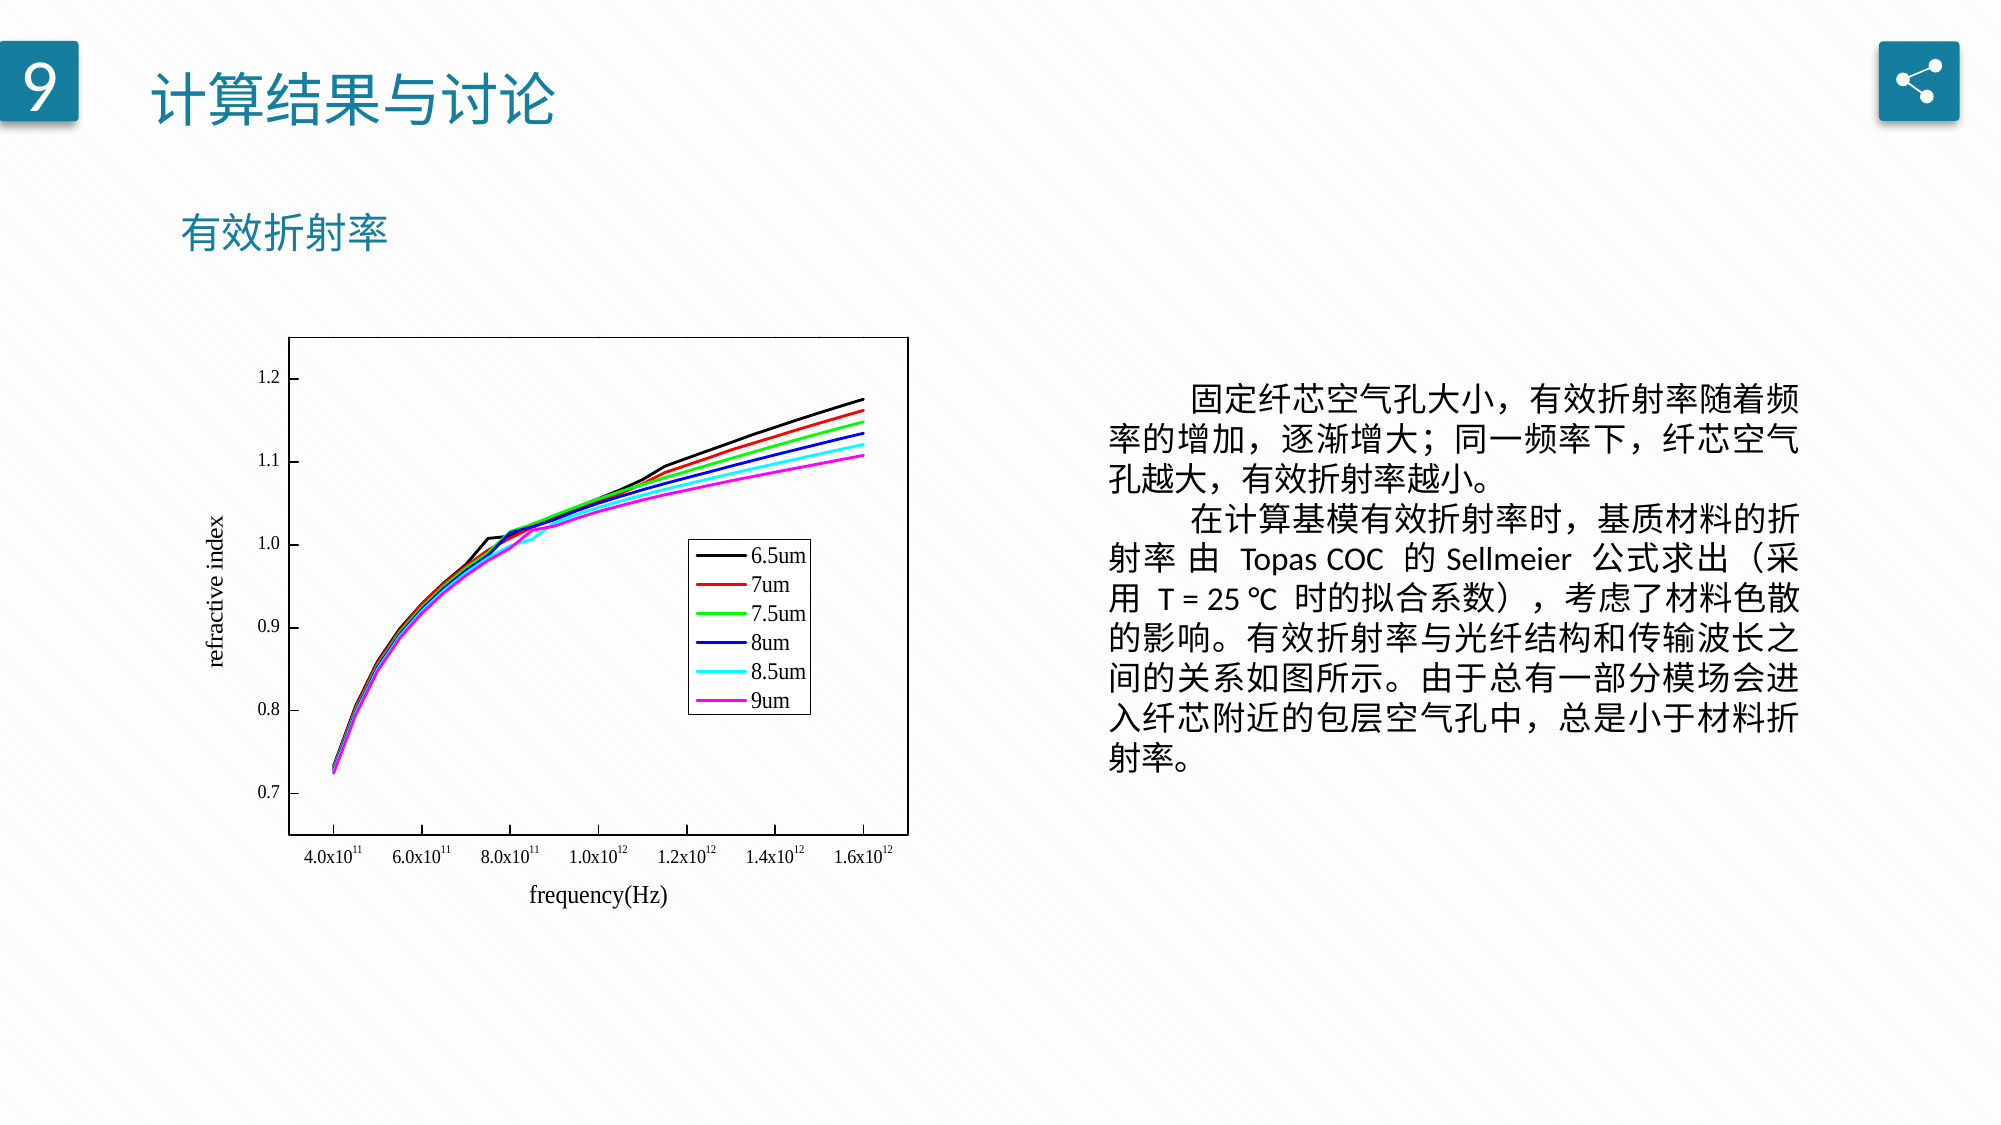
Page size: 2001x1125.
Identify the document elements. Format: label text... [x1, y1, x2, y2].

text_box 有效折射率 [165, 184, 405, 265]
text_box 9 [0, 39, 80, 123]
text_box 固定纤芯空气孔大小，有效折射率随着频率的增加，逐渐增大；同一频率下，纤芯空气孔越大，有效折射率越小。 在计算基模有效折射率时，基质材料的折射率 由 Topas COC 的Sellmeier 公式求出（采用 T = 25 °C 时的拟合系数），考虑了材料色散的影响。有效折射率与光纤结构和传输波长之间的关系如图所示。由于总有一部分模场会进入纤芯附近的包层空气孔中，总是小于材料折射率。 [1093, 370, 1816, 785]
text_box [1896, 58, 1943, 104]
text_box [1877, 40, 1961, 122]
picture [189, 325, 919, 922]
text_box 计算结果与讨论 [107, 20, 573, 141]
